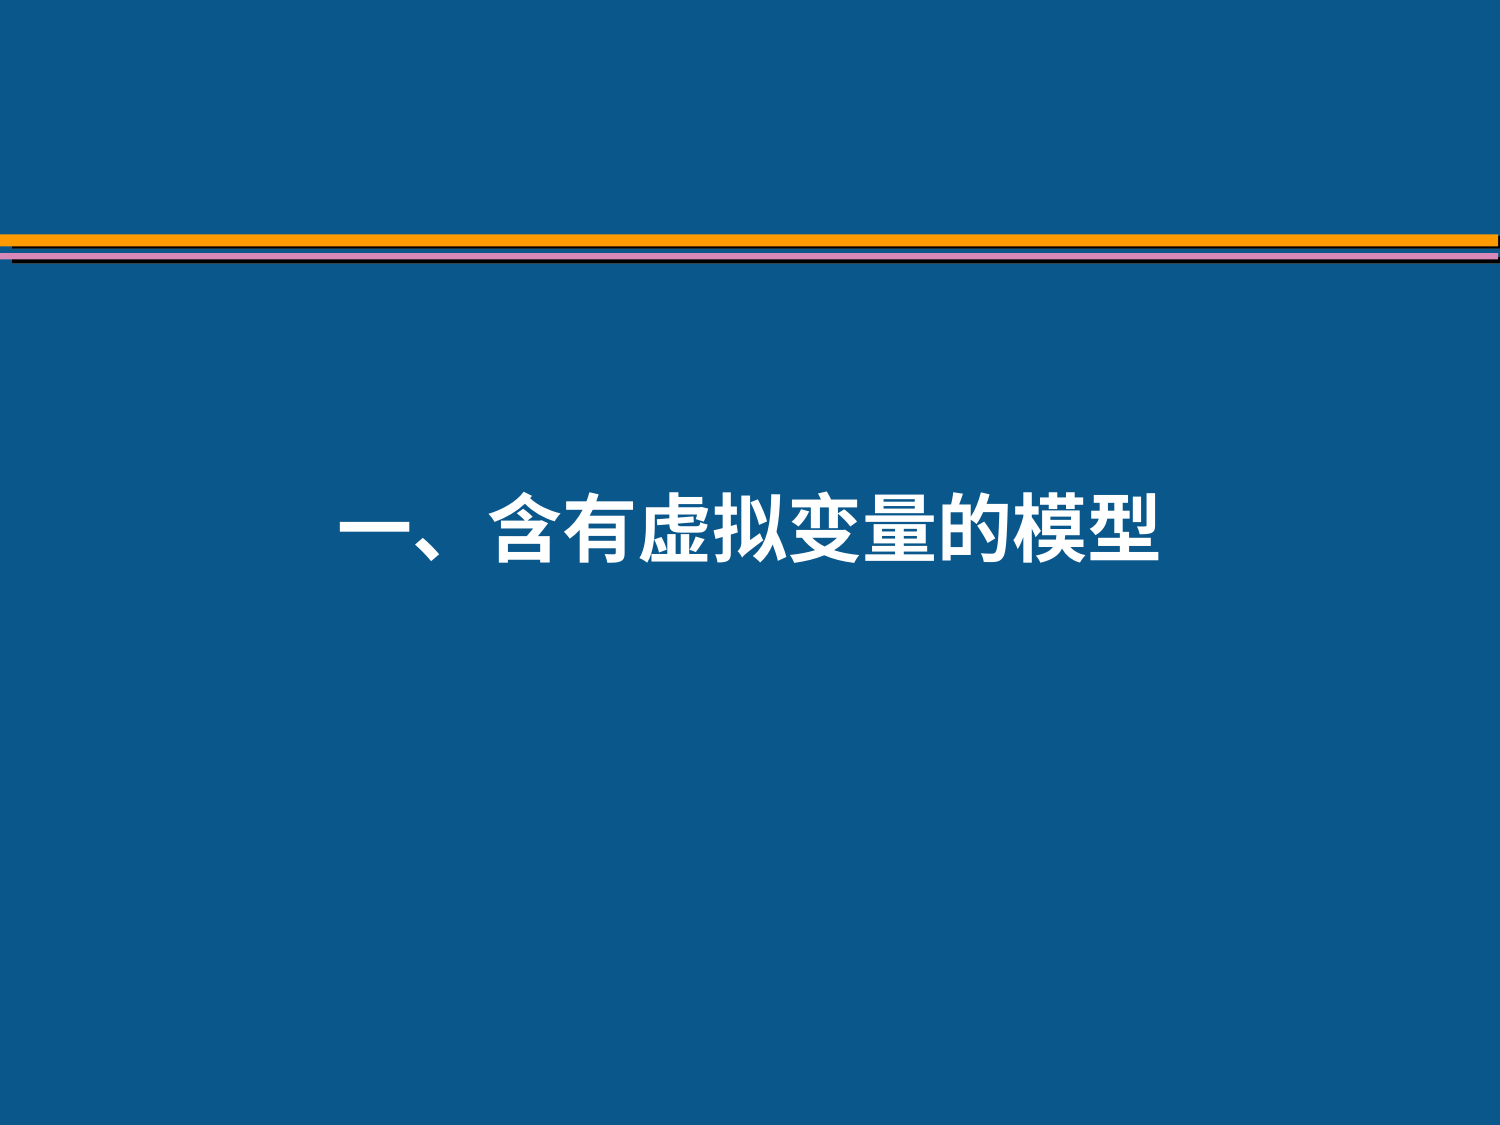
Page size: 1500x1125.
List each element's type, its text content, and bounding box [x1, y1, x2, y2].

title 一、含有虚拟变量的模型 [112, 412, 1388, 650]
